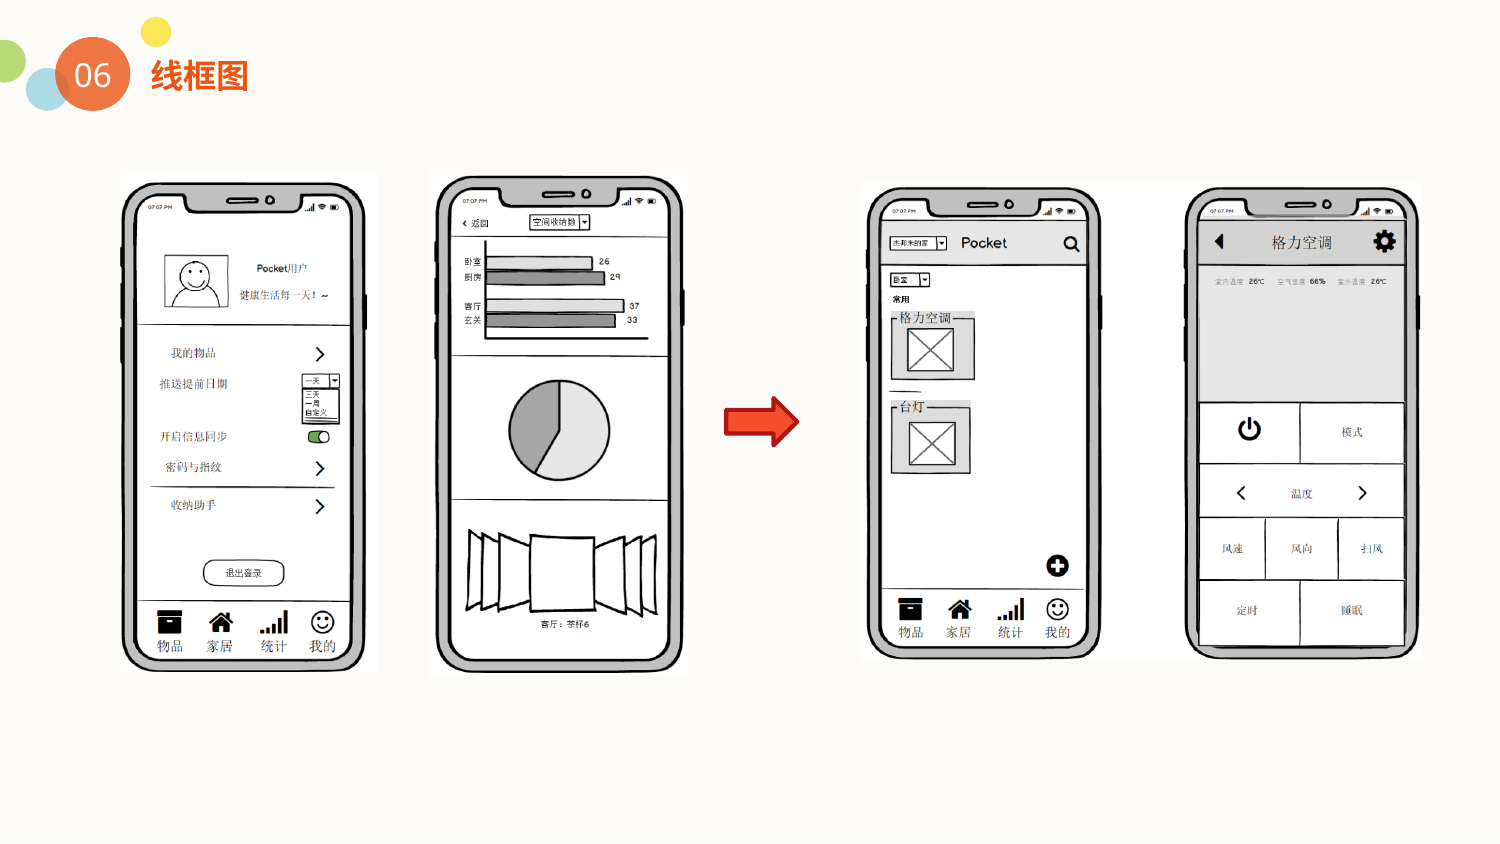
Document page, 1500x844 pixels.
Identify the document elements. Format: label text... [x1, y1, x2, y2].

picture [119, 171, 377, 673]
text_box [724, 396, 800, 448]
text_box [140, 17, 172, 48]
picture [860, 182, 1424, 661]
text_box 06 [65, 53, 121, 94]
text_box 线框图 [150, 55, 396, 96]
text_box [25, 67, 66, 111]
text_box [55, 36, 131, 111]
picture [429, 173, 688, 675]
text_box [0, 39, 26, 83]
